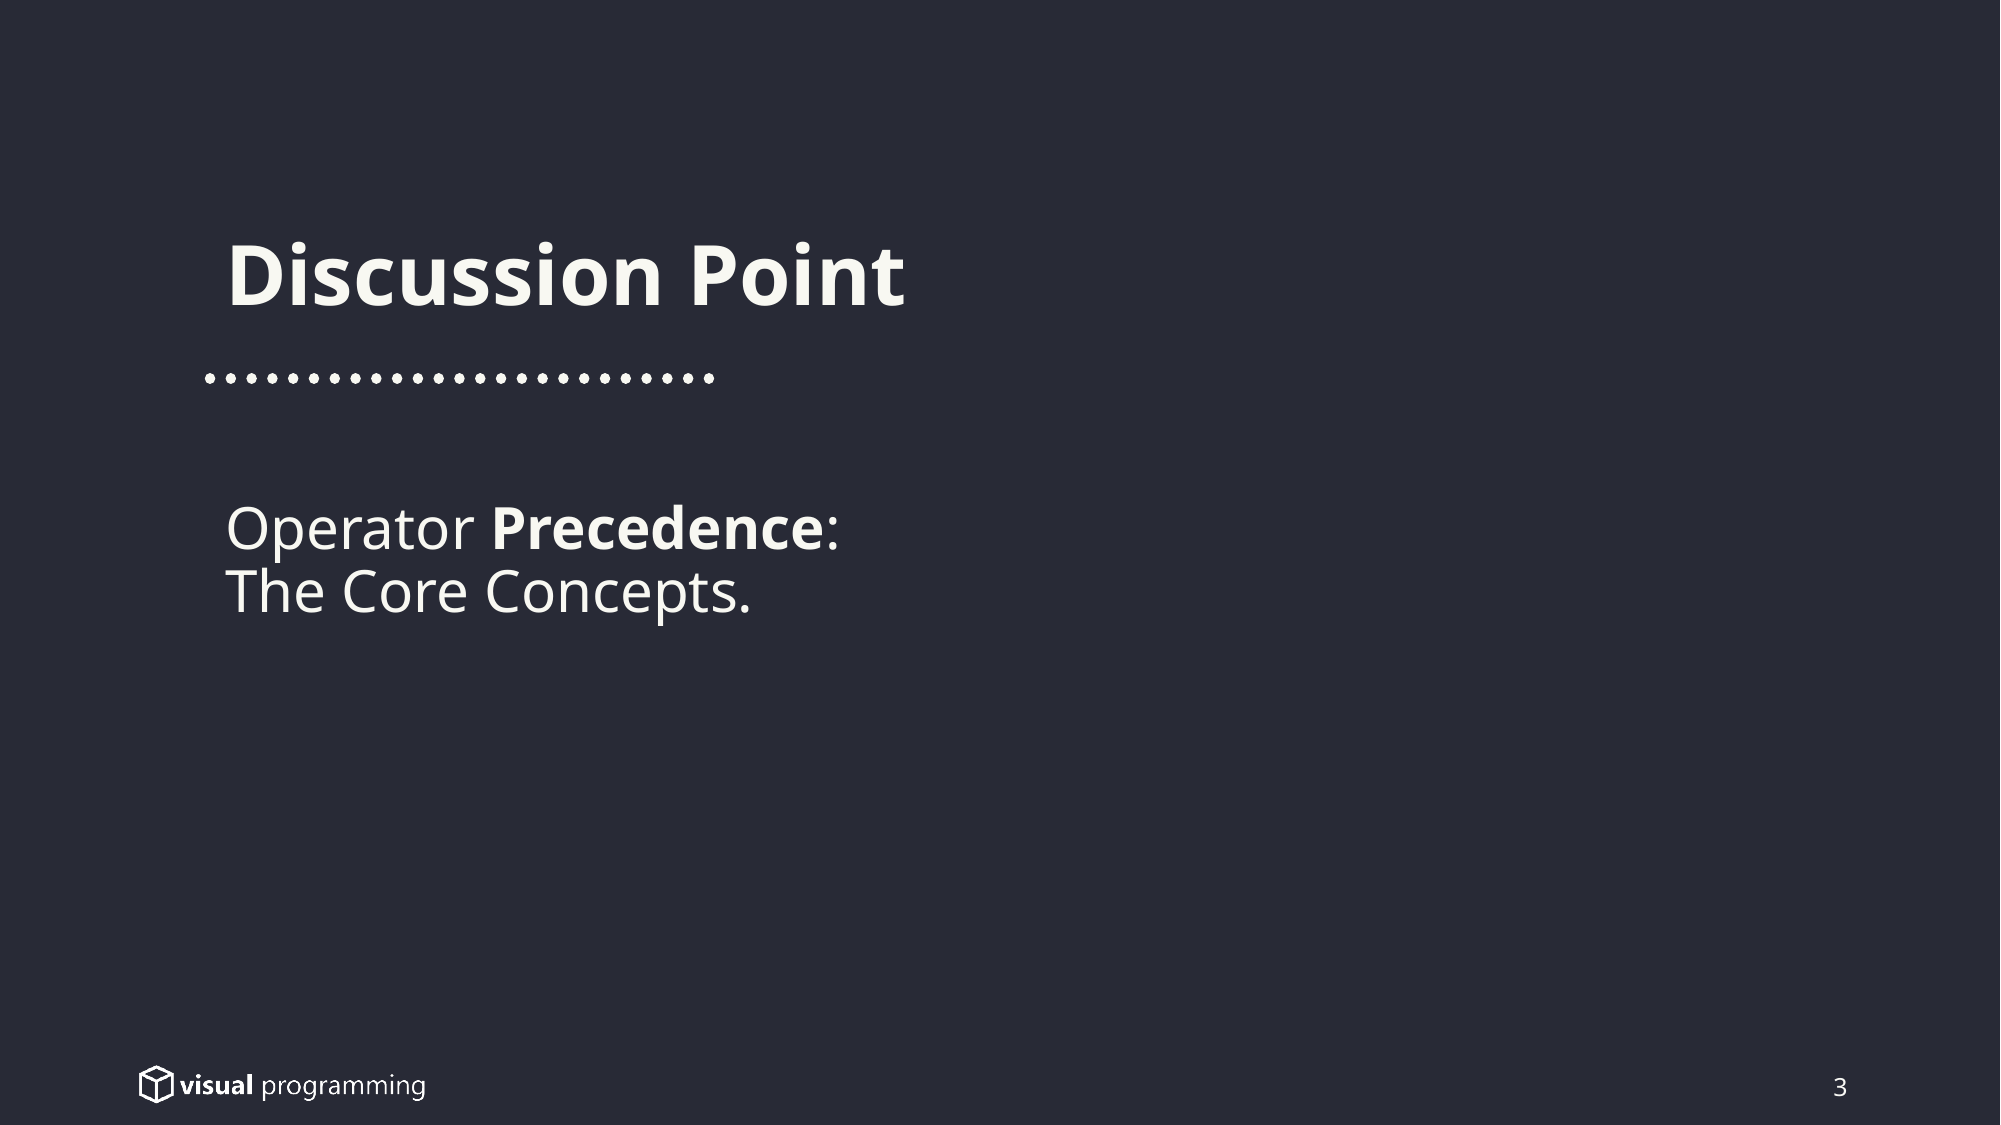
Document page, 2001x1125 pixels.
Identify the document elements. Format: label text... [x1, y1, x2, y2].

picture [137, 1059, 443, 1117]
slide_number 3 [1751, 1058, 1863, 1119]
list Discussion Point [210, 218, 1048, 339]
list Operator Precedence: The Core Concepts. [210, 449, 1158, 676]
